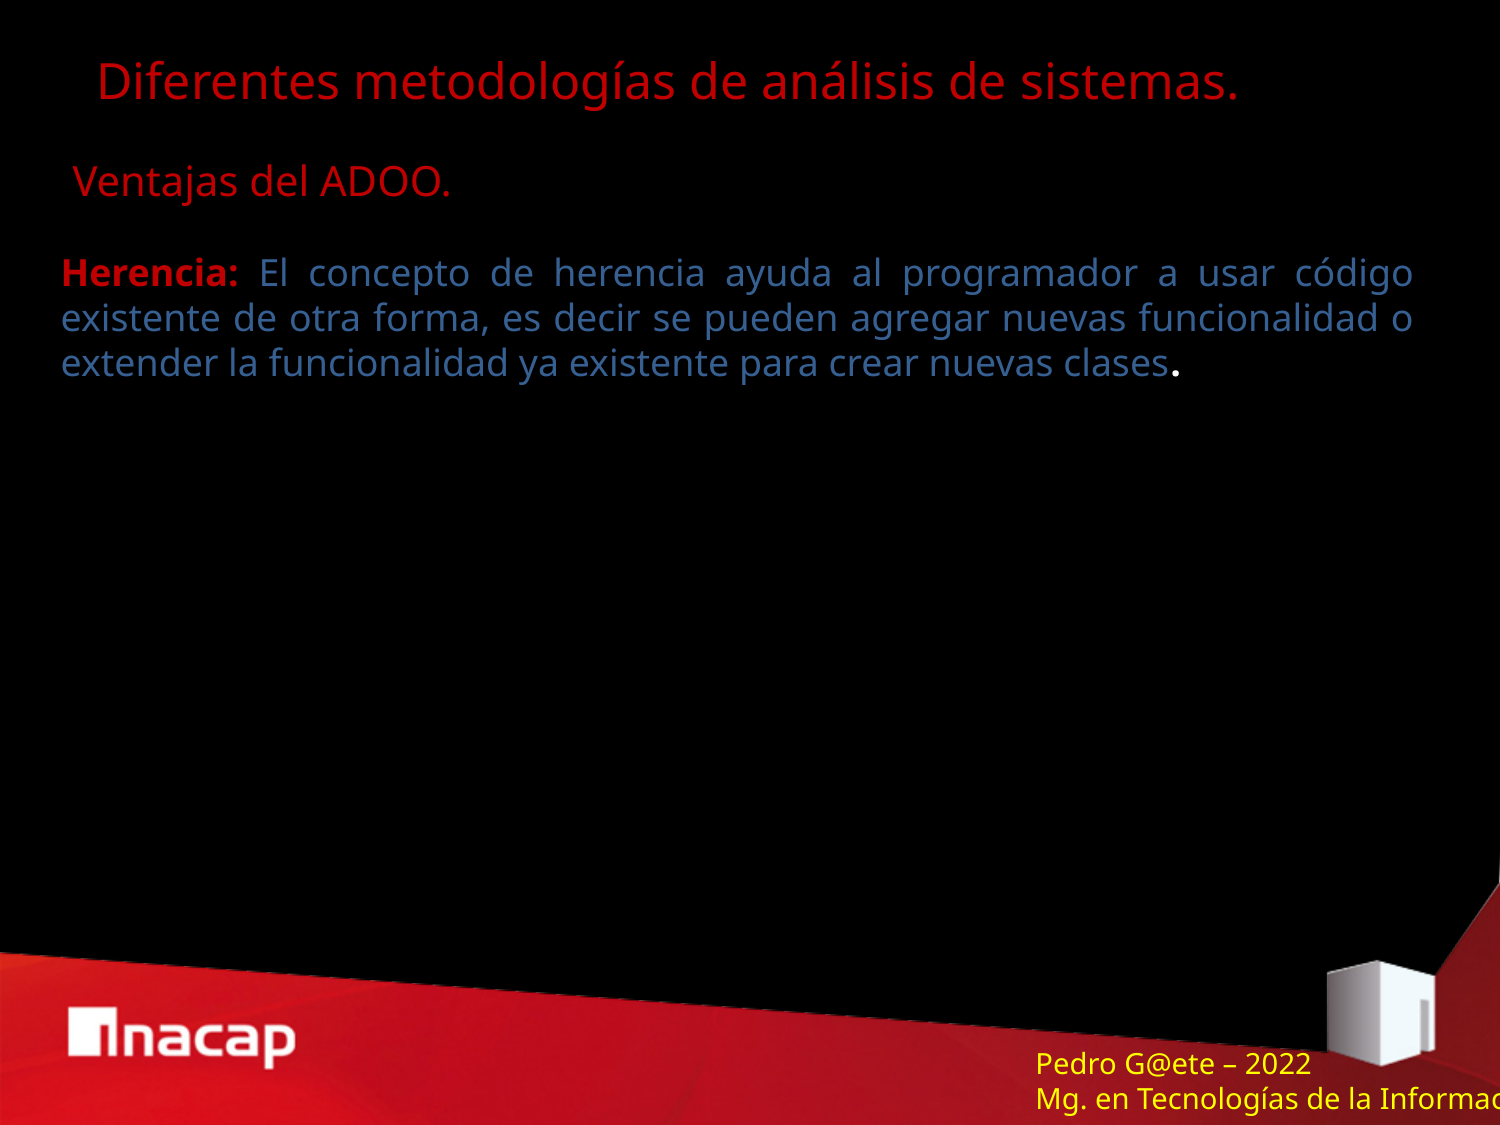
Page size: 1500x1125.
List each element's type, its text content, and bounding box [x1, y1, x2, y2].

picture [0, 1, 1500, 1125]
text_box Ventajas del ADOO. [57, 147, 468, 213]
text_box Diferentes metodologías de análisis de sistemas. [81, 42, 1256, 118]
subtitle Herencia: El concepto de herencia ayuda al programador a usar código existente de otra forma, es decir se pueden agregar nuevas funcionalidad o extender la funcionalidad ya existente para crear nuevas clases. [45, 241, 1430, 821]
picture [1495, 1095, 1500, 1107]
